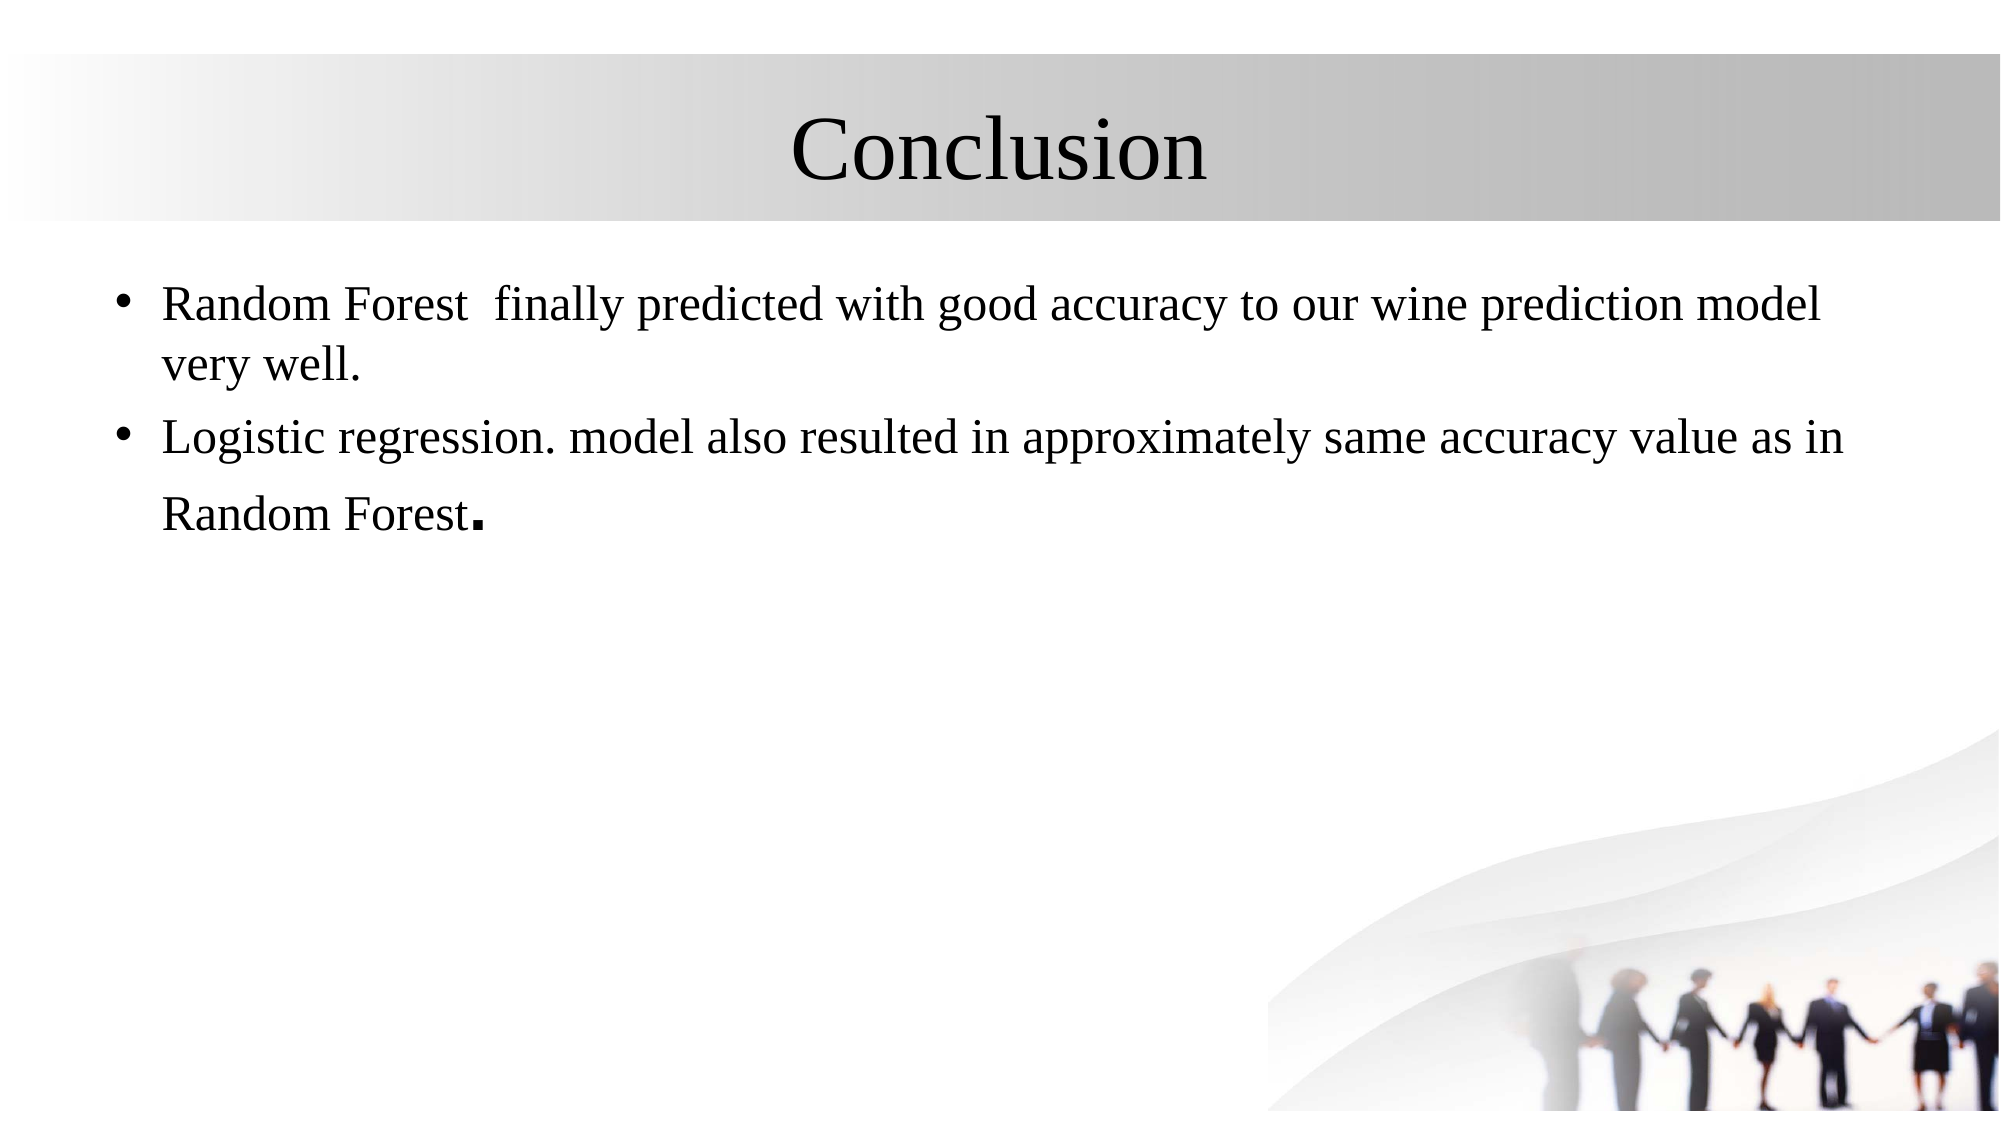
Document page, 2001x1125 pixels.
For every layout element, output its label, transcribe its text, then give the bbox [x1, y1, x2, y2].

title Conclusion [149, 92, 1851, 195]
slide_number [1433, 1024, 1900, 1103]
list Random Forest finally predicted with good accuracy to our wine prediction model very well. Logistic regression. model also resulted in approximately same accuracy value as in Random Forest. [99, 262, 1901, 1006]
picture [1268, 728, 1999, 1111]
